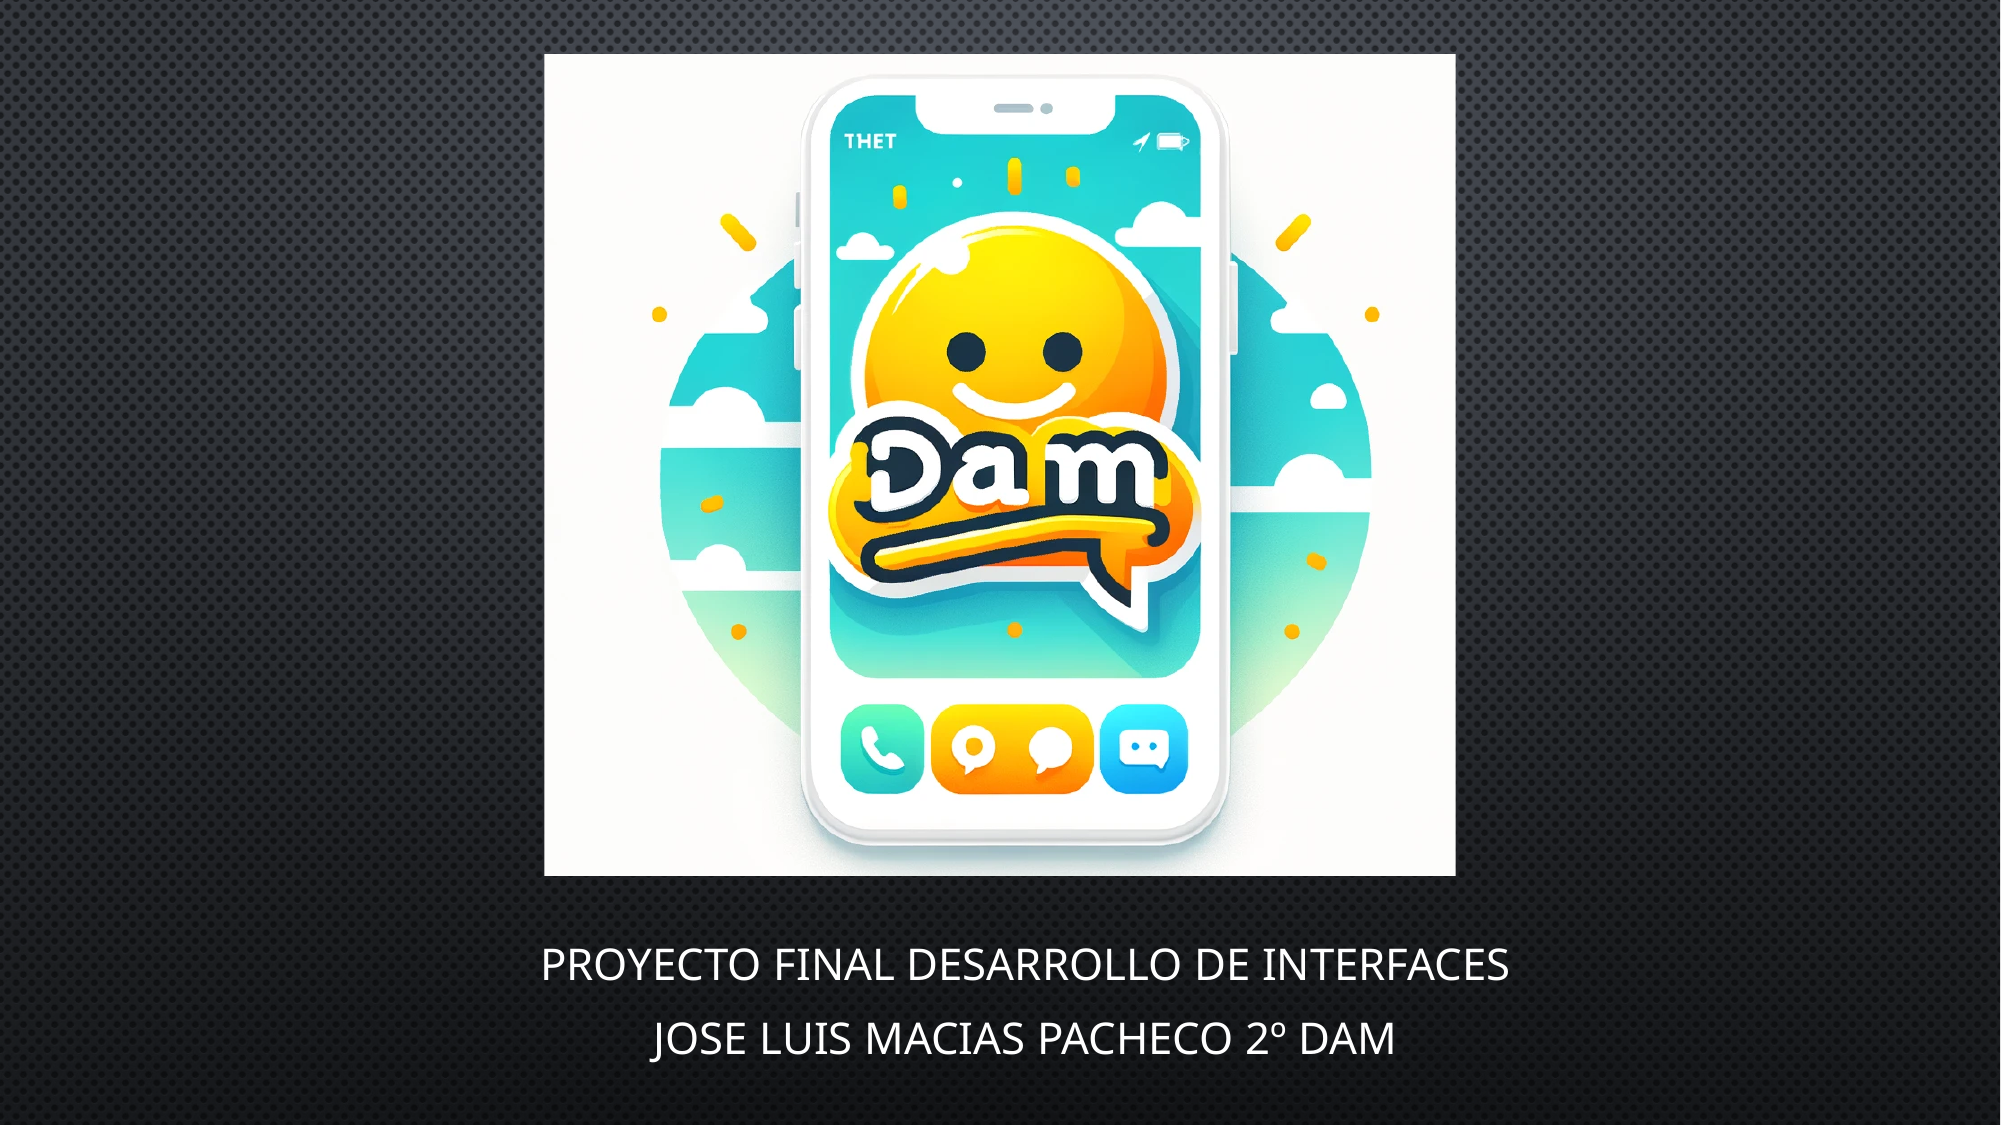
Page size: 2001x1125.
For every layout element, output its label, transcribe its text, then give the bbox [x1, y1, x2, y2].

subtitle Proyecto Final Desarrollo de Interfaces Jose Luis Macias Pacheco 2º DAM [313, 929, 1738, 1125]
picture [543, 54, 1456, 876]
